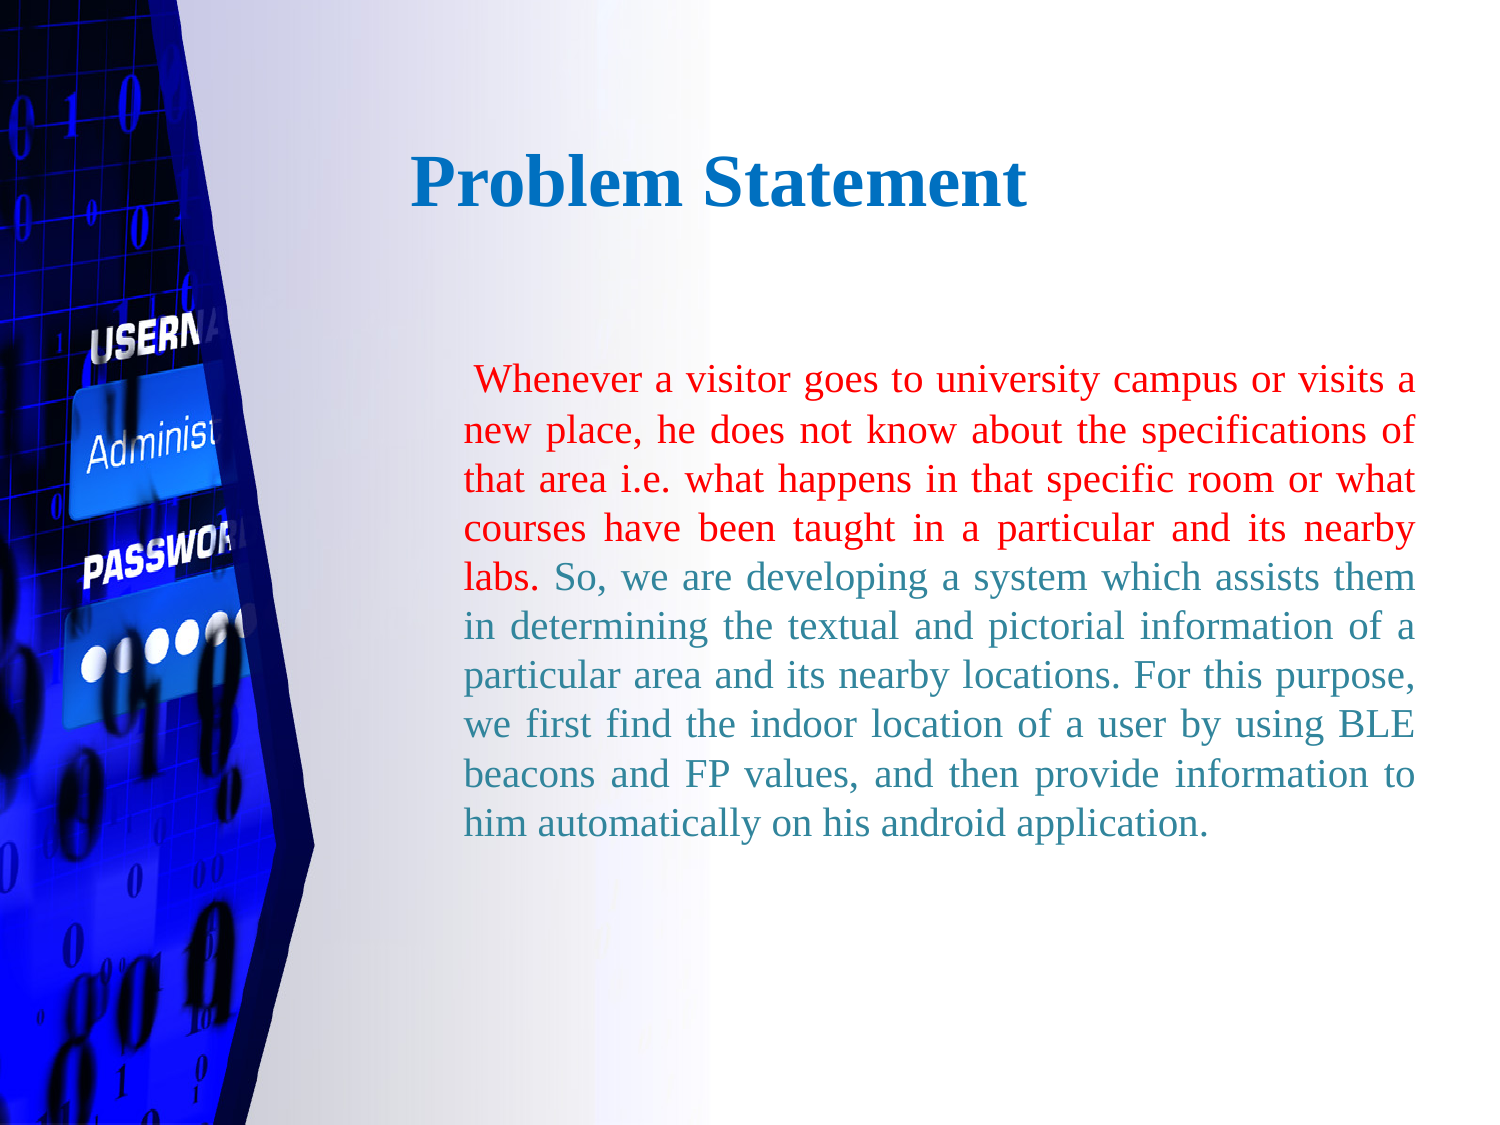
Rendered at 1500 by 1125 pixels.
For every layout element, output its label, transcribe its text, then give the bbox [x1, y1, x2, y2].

title Problem Statement [395, 96, 1430, 256]
list Whenever a visitor goes to university campus or visits a new place, he does not know about the specifications of that area i.e. what happens in that specific room or what courses have been taught in a particular and its nearby labs. So, we are developing a system which assists them in determining the textual and pictorial information of a particular area and its nearby locations. For this purpose, we first find the indoor location of a user by using BLE beacons and FP values, and then provide information to him automatically on his android application. [394, 337, 1433, 888]
picture [0, 0, 1500, 1125]
